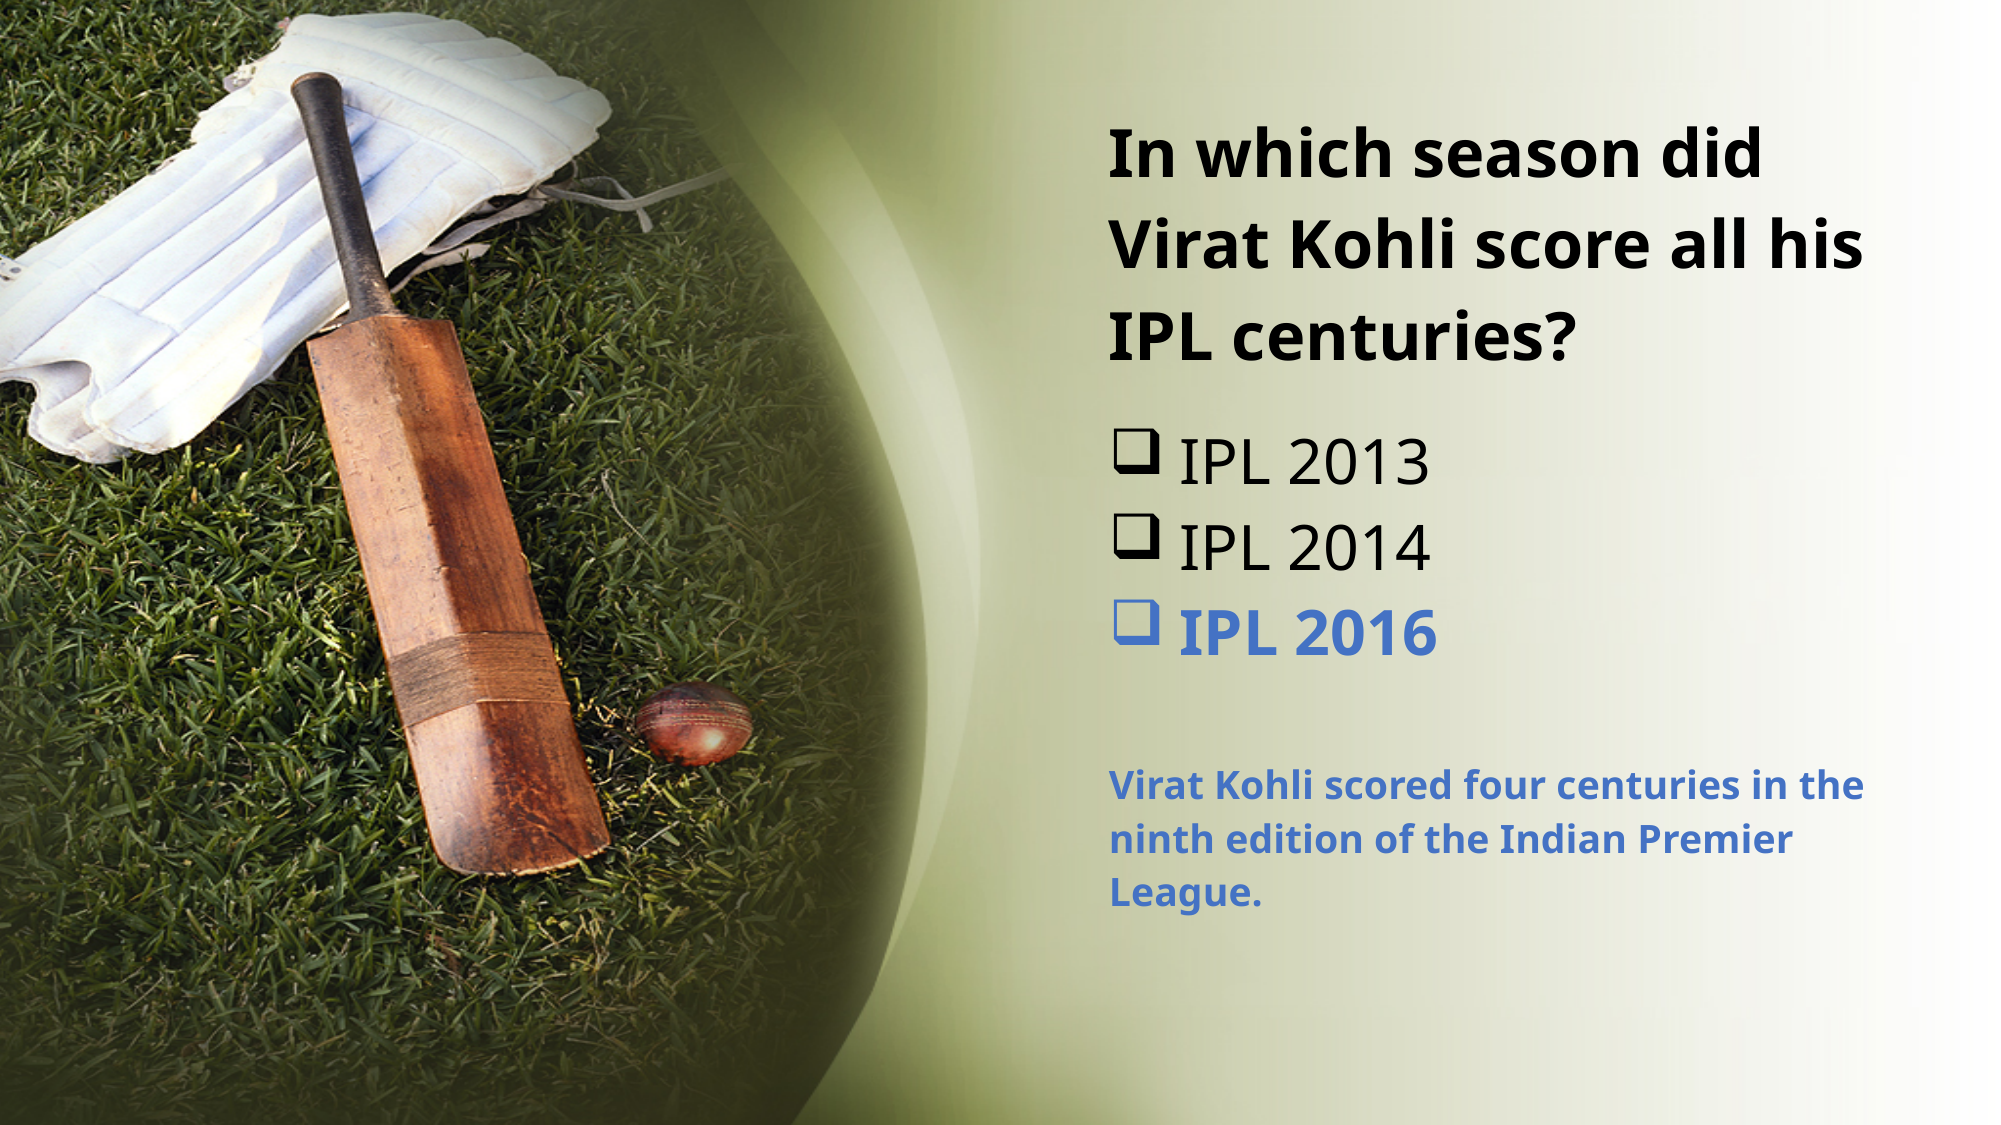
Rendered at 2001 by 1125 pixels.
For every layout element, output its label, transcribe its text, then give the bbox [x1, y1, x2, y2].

text_box IPL 2013 IPL 2014 IPL 2016 Virat Kohli scored four centuries in the ninth edition of the Indian Premier League. [1093, 402, 1922, 923]
title In which season did Virat Kohli score all his IPL centuries? [1093, 75, 1922, 399]
picture [0, 0, 2001, 1125]
